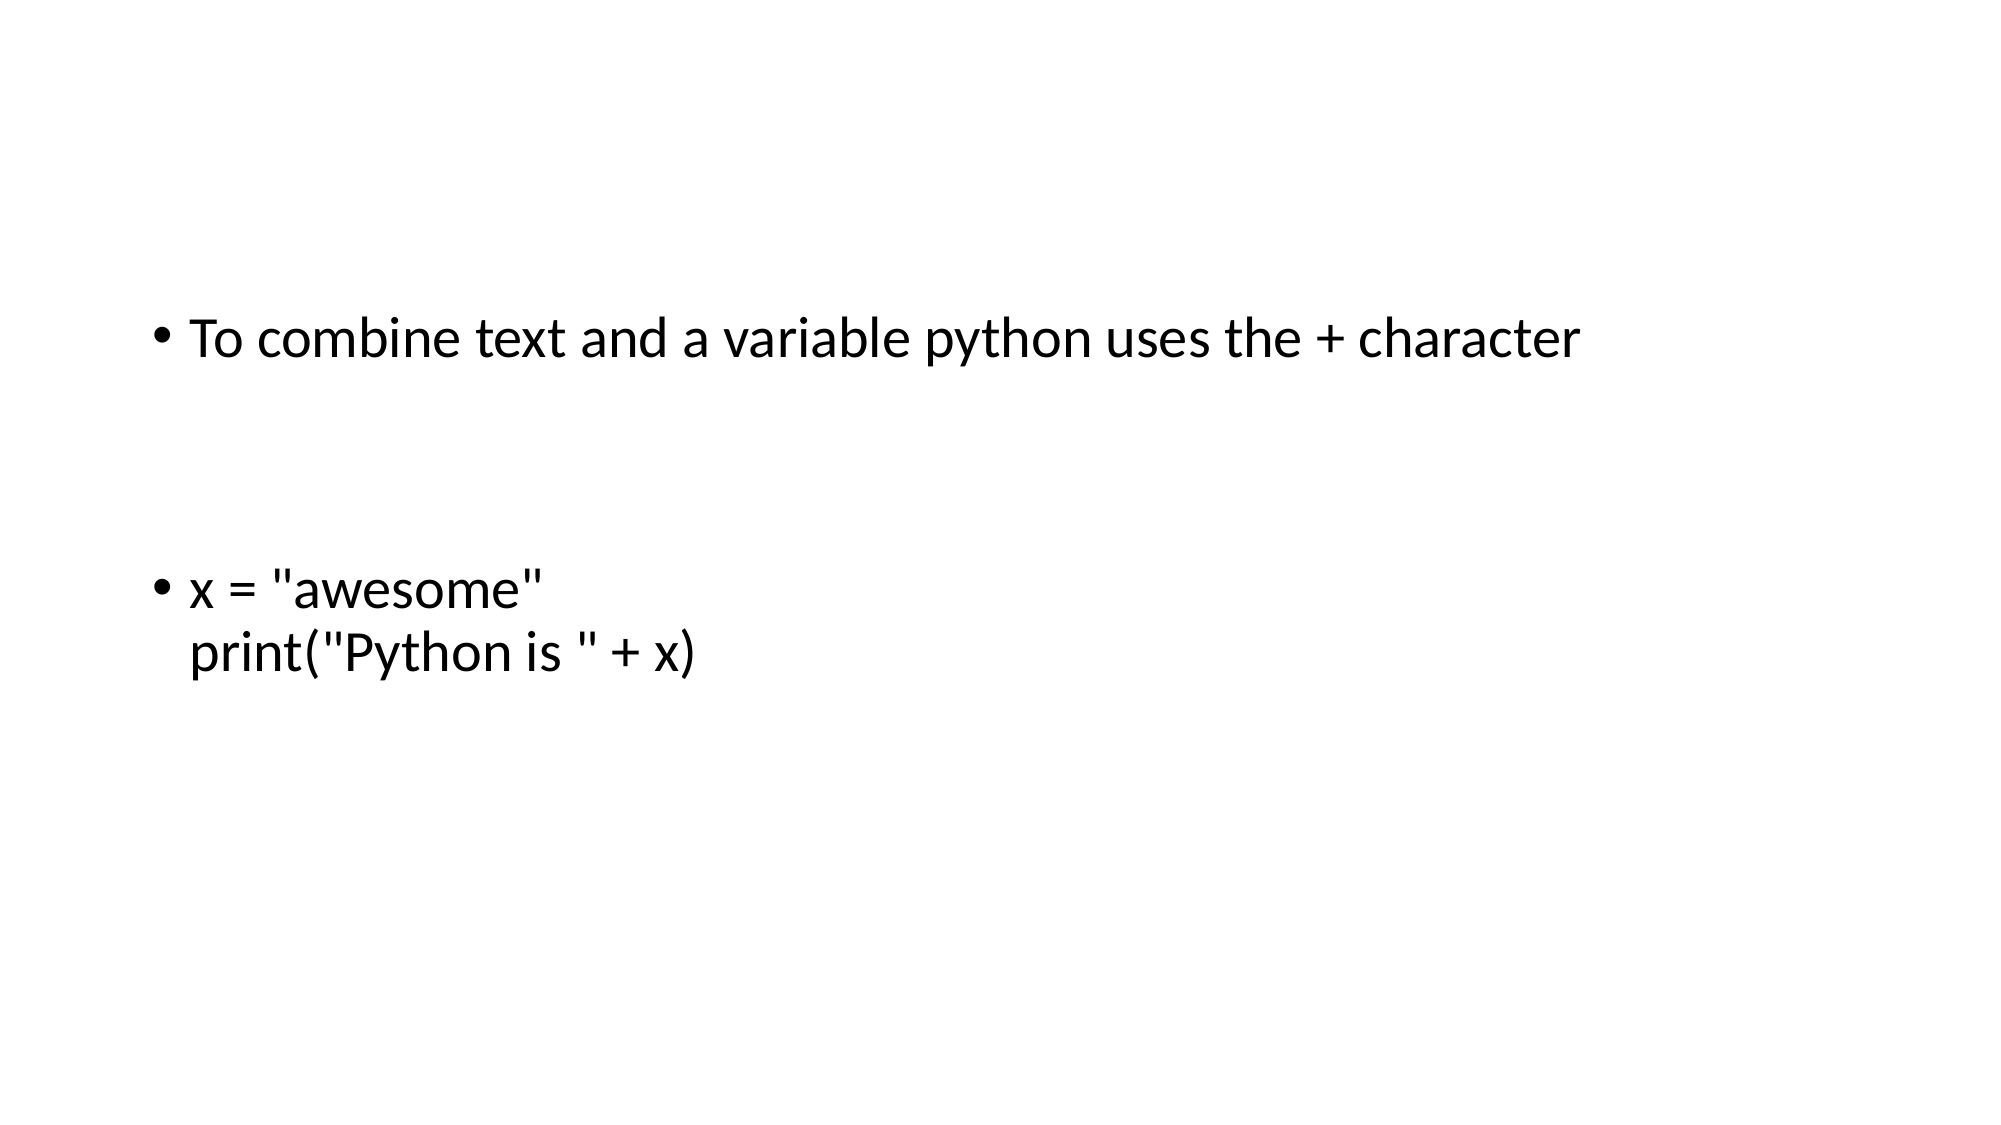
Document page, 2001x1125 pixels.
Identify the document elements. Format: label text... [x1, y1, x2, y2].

list To combine text and a variable python uses the + character x = "awesome" print("Python is " + x) [137, 299, 1863, 1014]
